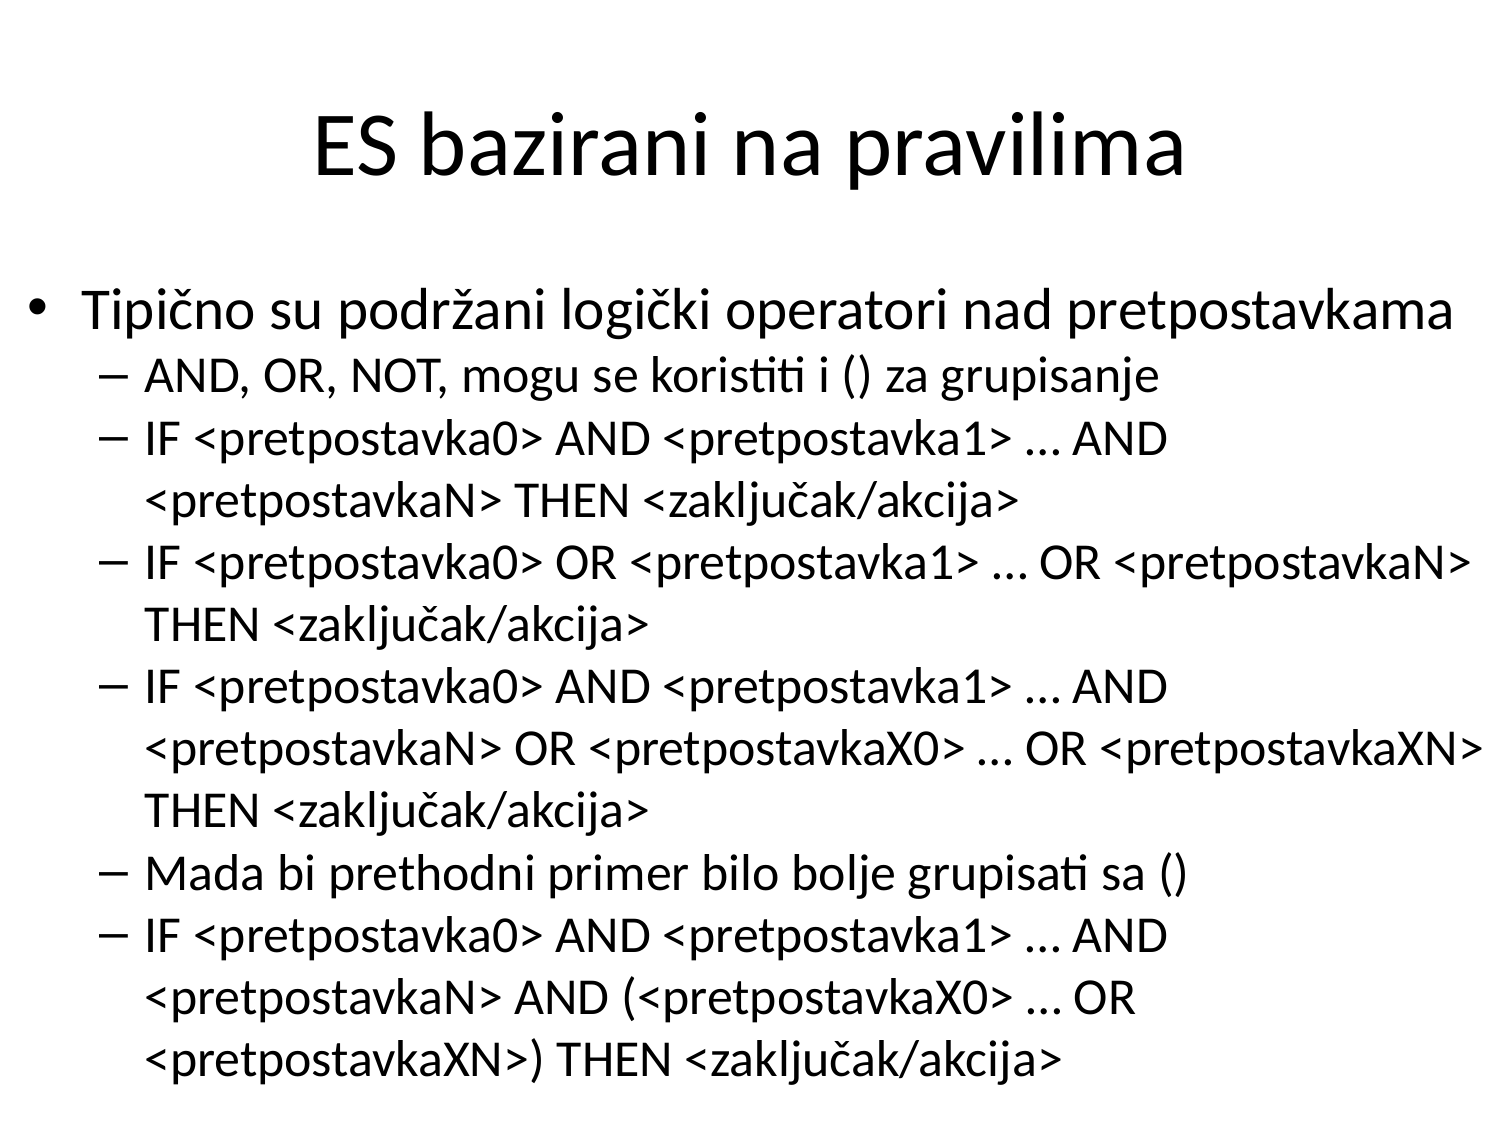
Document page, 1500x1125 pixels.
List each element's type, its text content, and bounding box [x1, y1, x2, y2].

list Tipično su podržani logički operatori nad pretpostavkama AND, OR, NOT, mogu se koristiti i () za grupisanje IF <pretpostavka0> AND <pretpostavka1> … AND <pretpostavkaN> THEN <zaključak/akcija> IF <pretpostavka0> OR <pretpostavka1> … OR <pretpostavkaN> THEN <zaključak/akcija> IF <pretpostavka0> AND <pretpostavka1> … AND <pretpostavkaN> OR <pretpostavkaX0> … OR <pretpostavkaXN> THEN <zaključak/akcija> Mada bi prethodni primer bilo bolje grupisati sa () IF <pretpostavka0> AND <pretpostavka1> … AND <pretpostavkaN> AND (<pretpostavkaX0> … OR <pretpostavkaXN>) THEN <zaključak/akcija> [12, 262, 1500, 1113]
title ES bazirani na pravilima [75, 45, 1425, 233]
